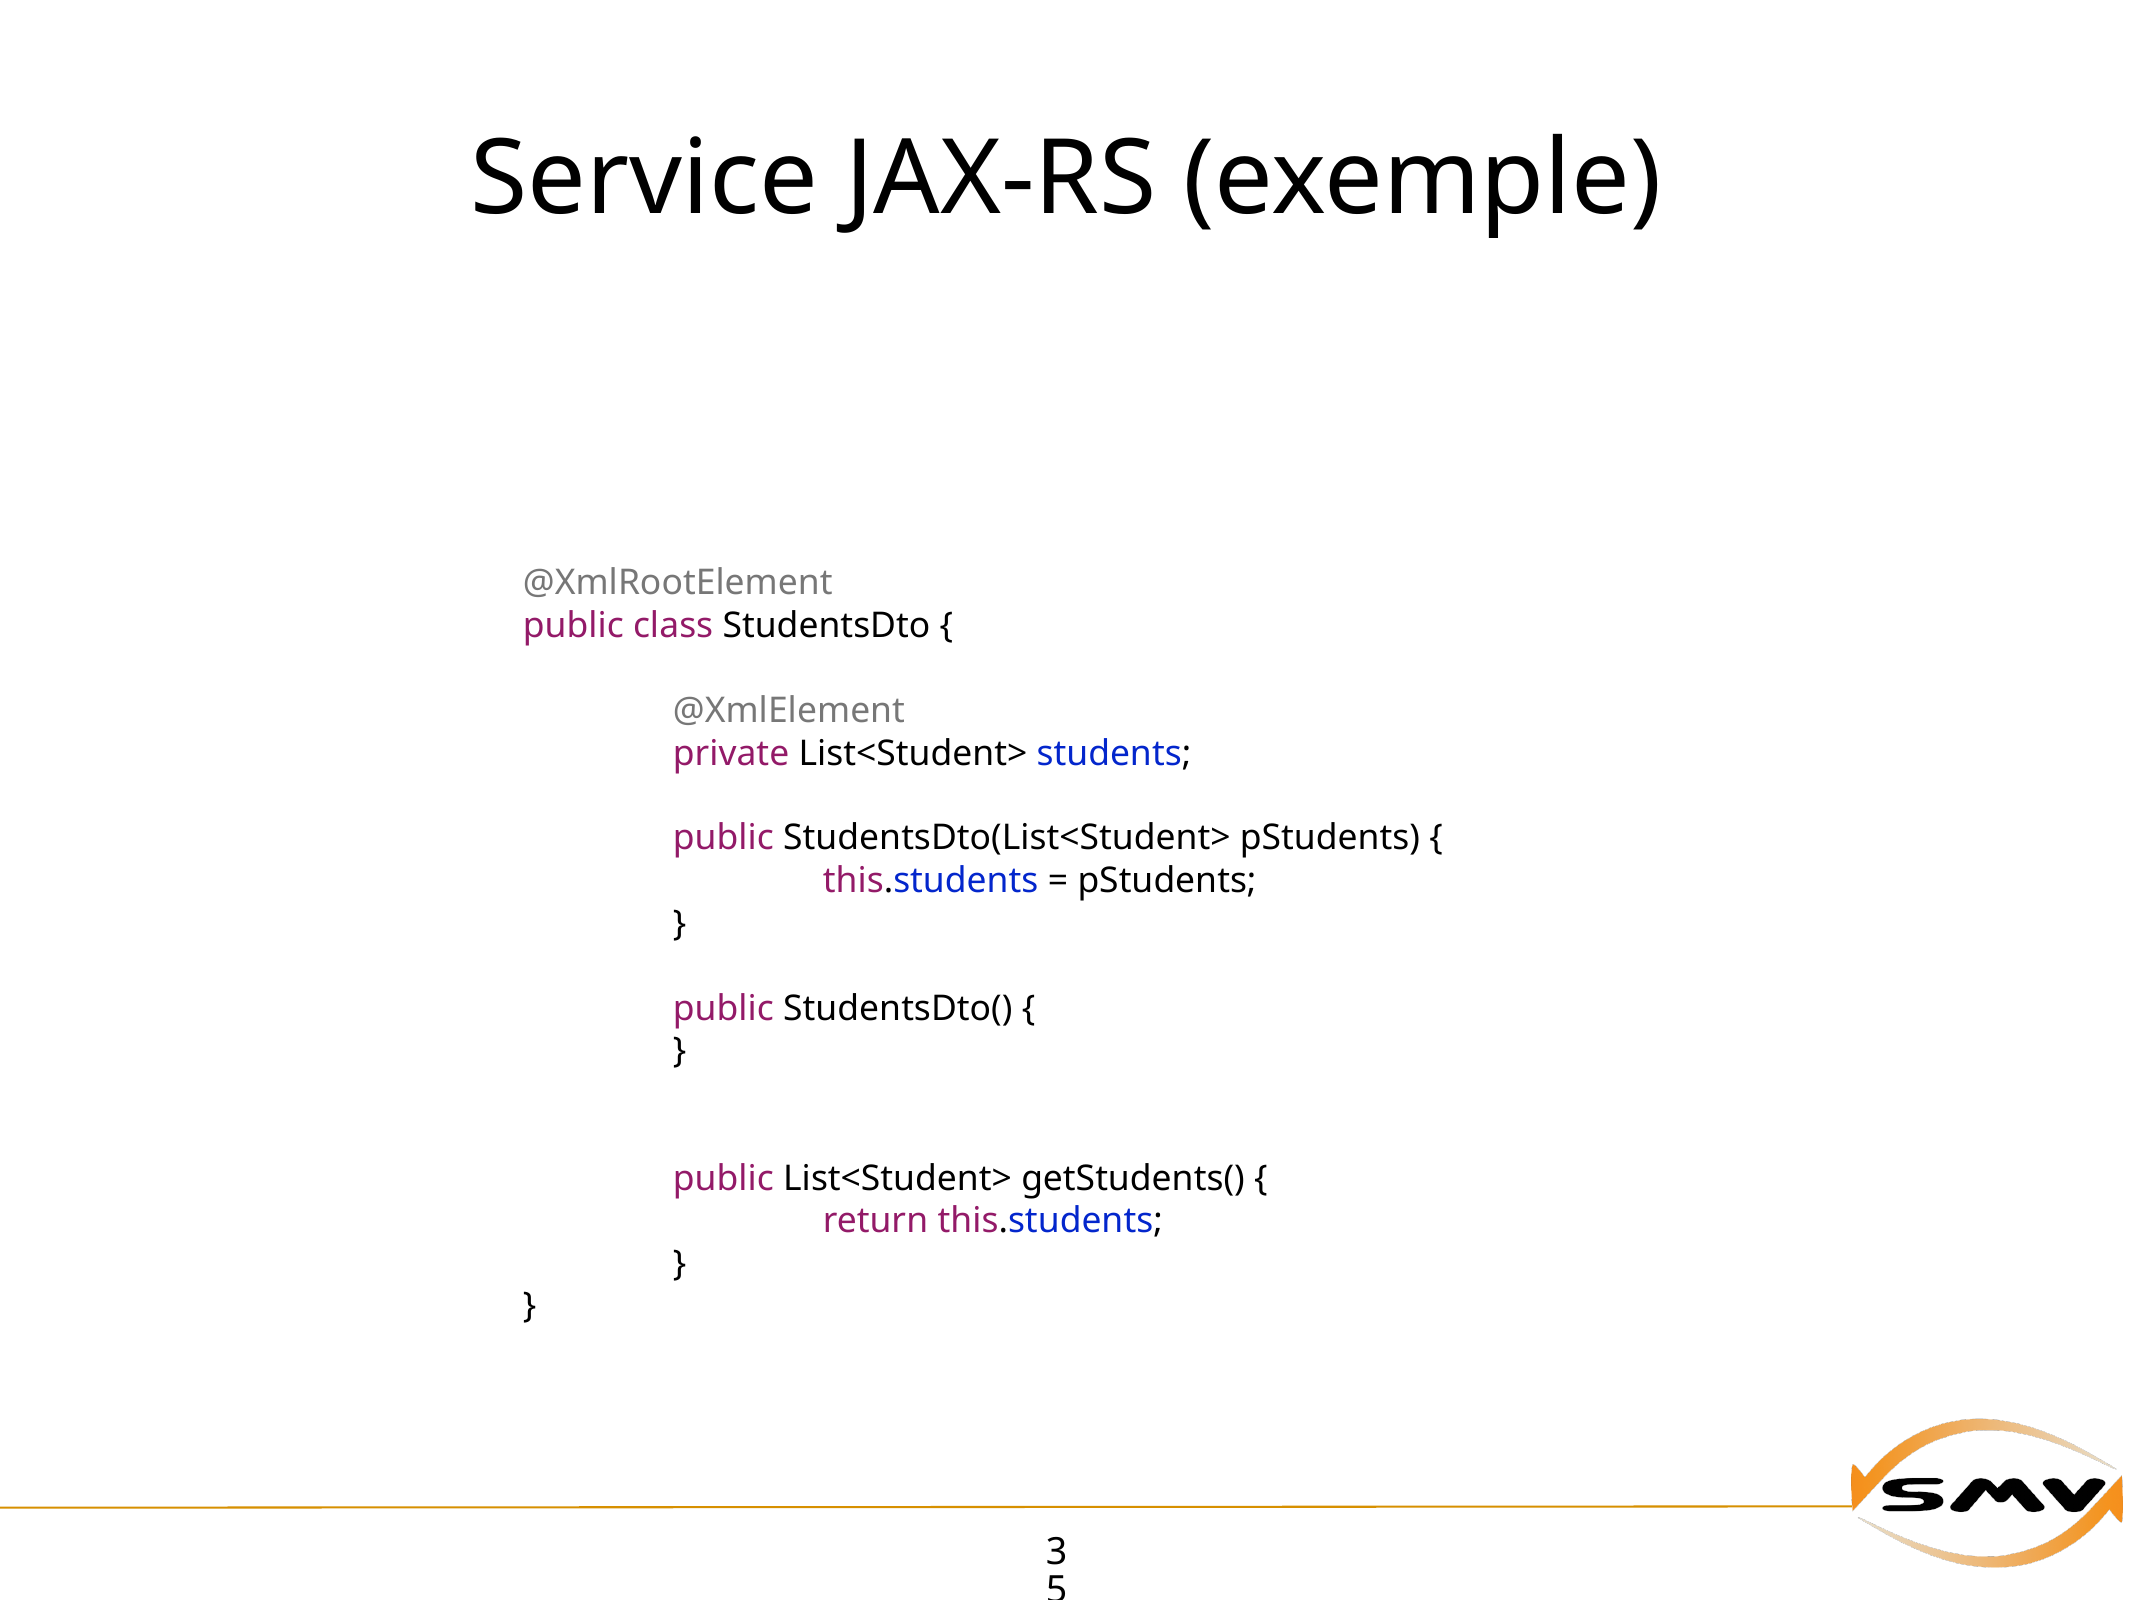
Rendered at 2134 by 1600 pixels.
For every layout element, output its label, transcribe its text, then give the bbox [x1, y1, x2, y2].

slide_number 35 [1036, 1518, 1095, 1580]
text_box @XmlRootElement public class StudentsDto { @XmlElement private List<Student> students; public StudentsDto(List<Student> pStudents) { this.students = pStudents; } public StudentsDto() { } public List<Student> getStudents() { return this.students; } } [514, 508, 2034, 1333]
title Service JAX-RS (exemple) [207, 41, 1926, 303]
picture [1851, 1416, 2123, 1588]
